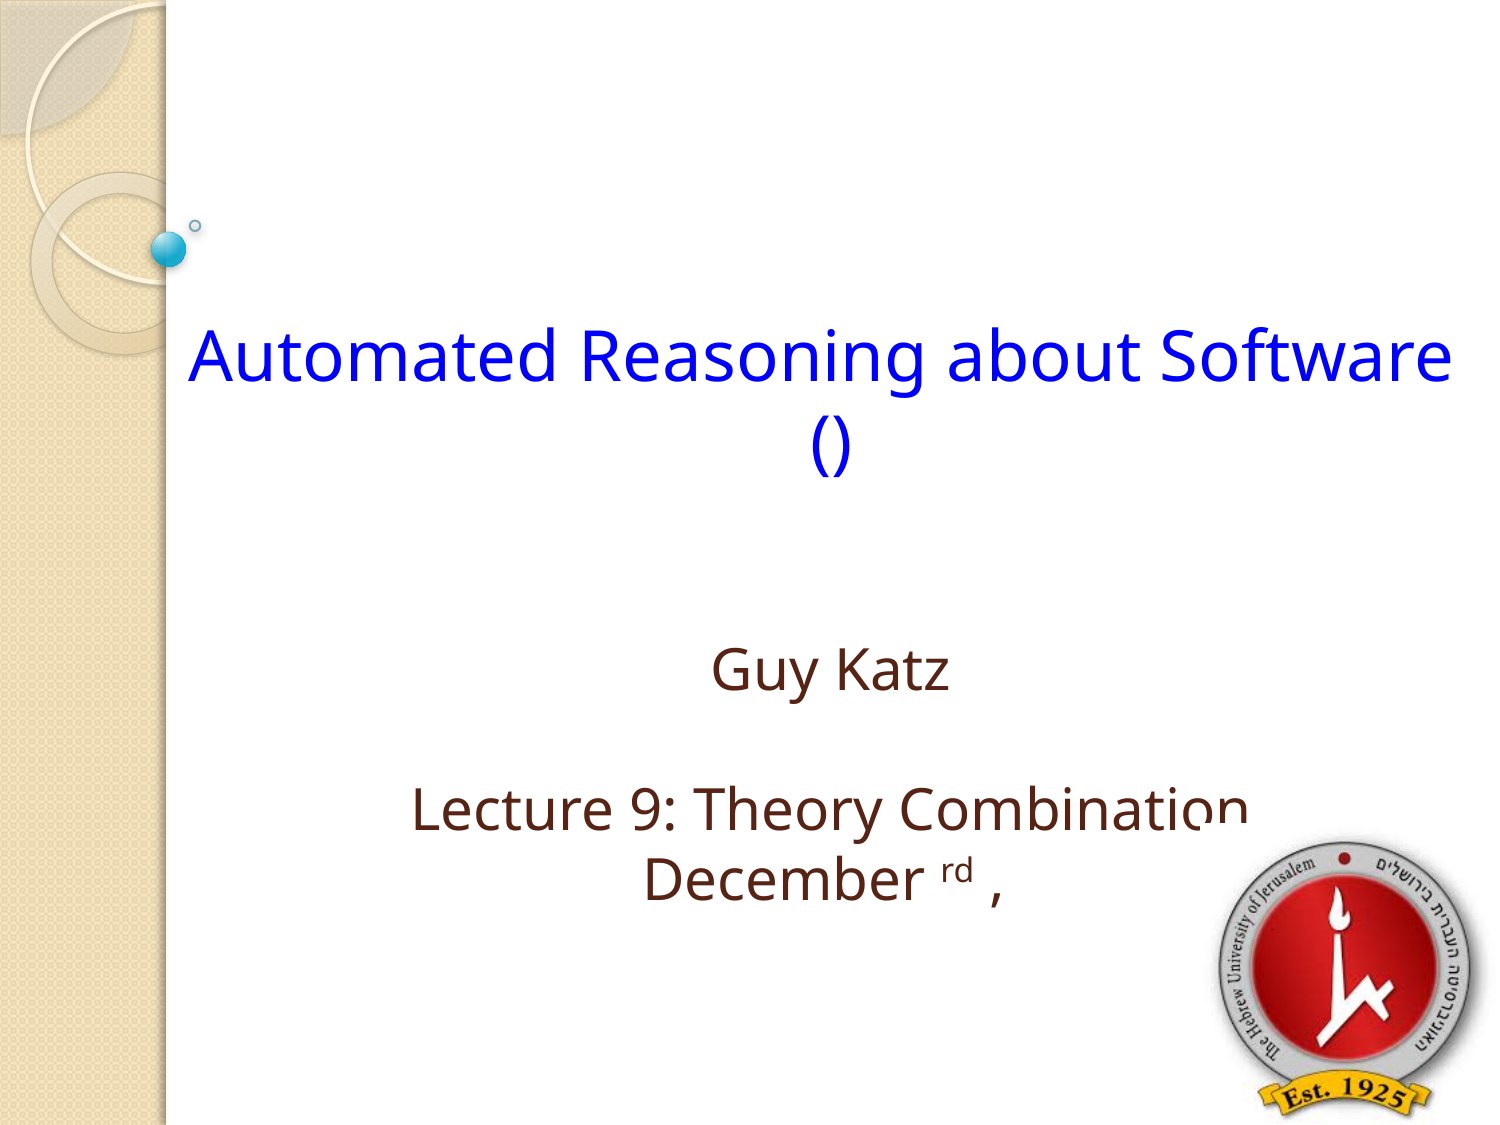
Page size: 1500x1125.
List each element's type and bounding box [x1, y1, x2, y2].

picture [1199, 823, 1500, 1125]
